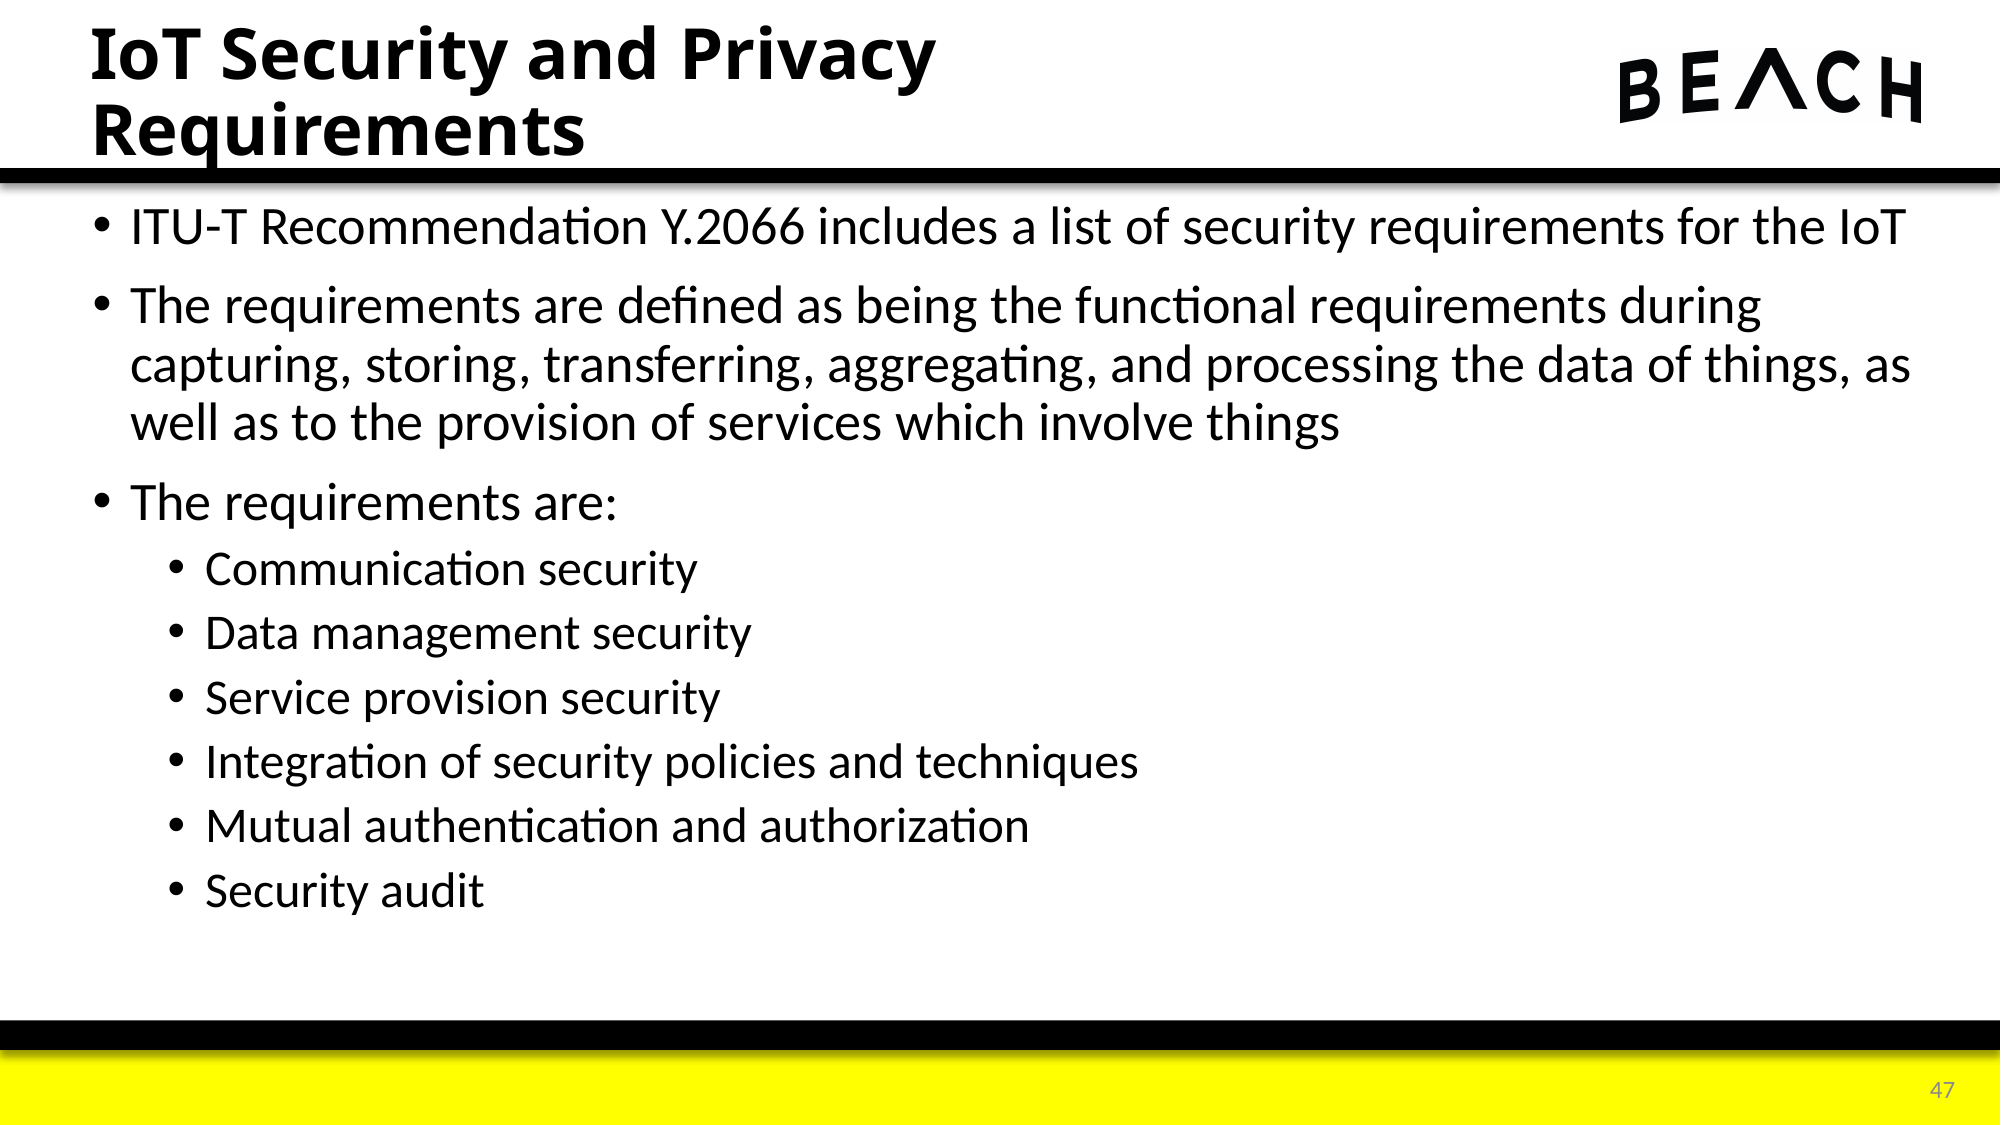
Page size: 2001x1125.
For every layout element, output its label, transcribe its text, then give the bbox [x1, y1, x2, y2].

text_box [0, 167, 2000, 184]
picture [1620, 48, 1921, 124]
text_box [0, 1020, 2000, 1125]
text_box IoT Security and Privacy Requirements [74, 10, 1425, 179]
list ITU-T Recommendation Y.2066 includes a list of security requirements for the IoT The requirements are defined as being the functional requirements during capturing, storing, transferring, aggregating, and processing the data of things, as well as to the provision of services which involve things The requirements are: Communication security Data management security Service provision security Integration of security policies and techniques Mutual authentication and authorization Security audit [77, 190, 2000, 990]
